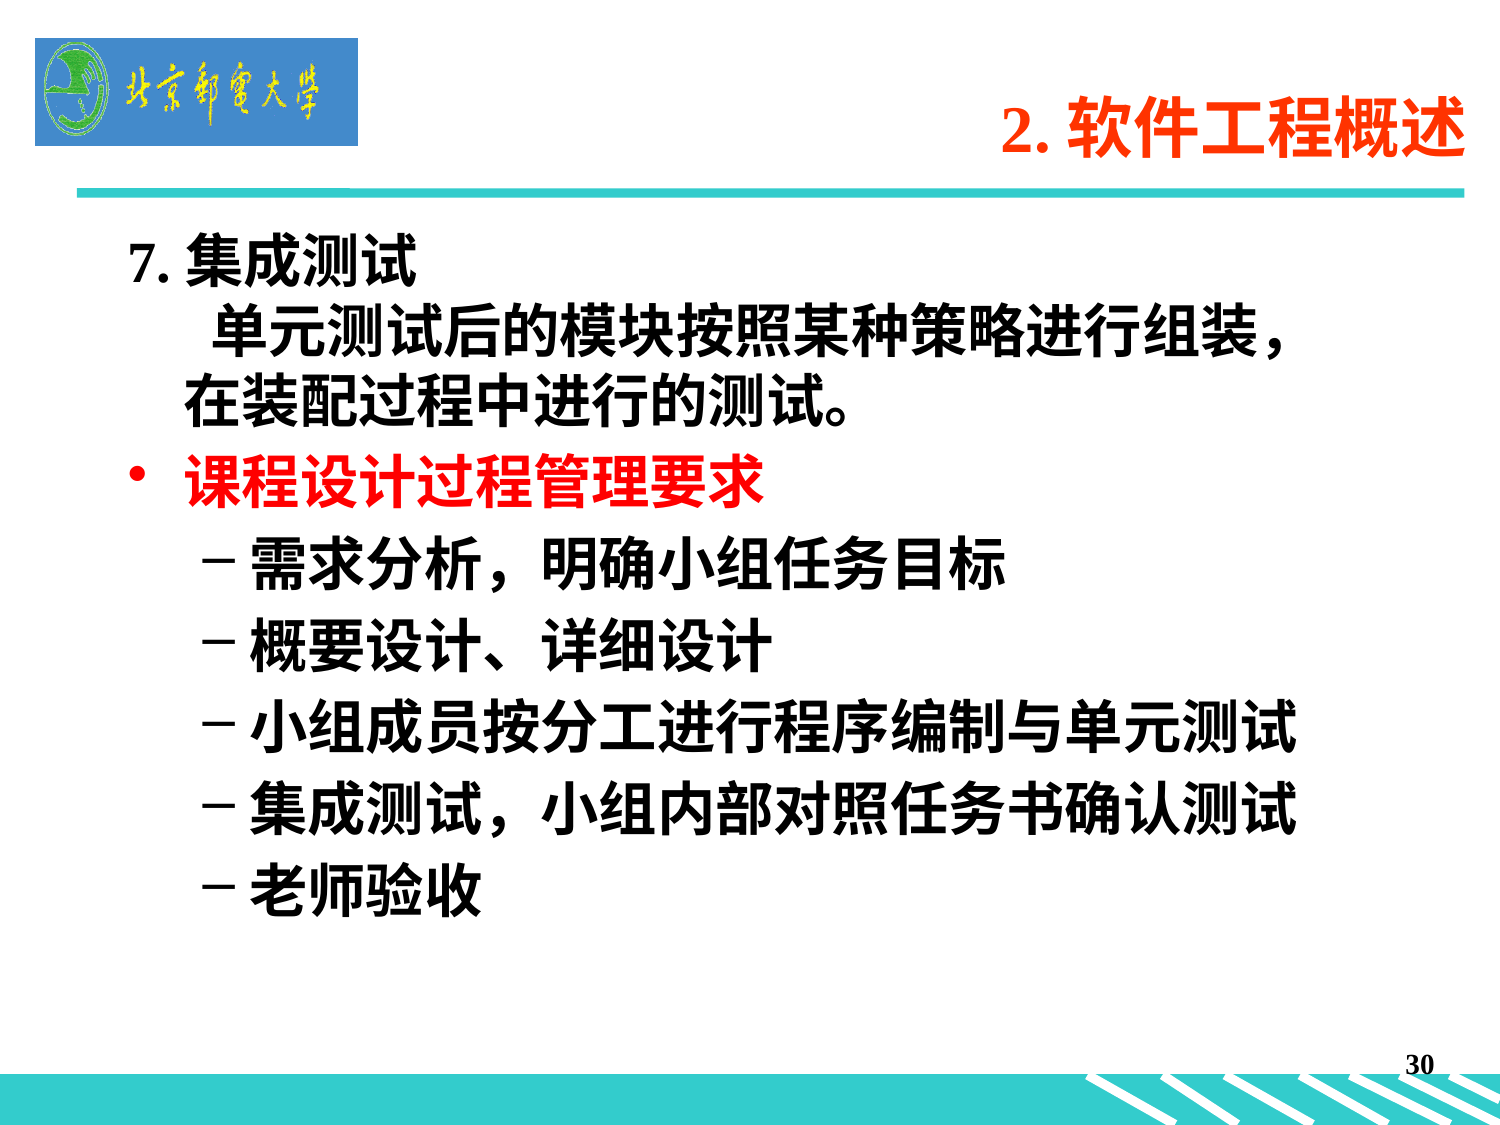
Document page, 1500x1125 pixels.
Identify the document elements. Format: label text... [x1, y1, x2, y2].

picture [34, 37, 358, 146]
list 7.集成测试 单元测试后的模块按照某种策略进行组装，在装配过程中进行的测试。 课程设计过程管理要求 需求分析，明确小组任务目标 概要设计、详细设计 小组成员按分工进行程序编制与单元测试 集成测试，小组内部对照任务书确认测试 老师验收 [112, 216, 1388, 974]
slide_number 30 [1137, 1037, 1451, 1113]
title 2.软件工程概述 [207, 66, 1483, 185]
